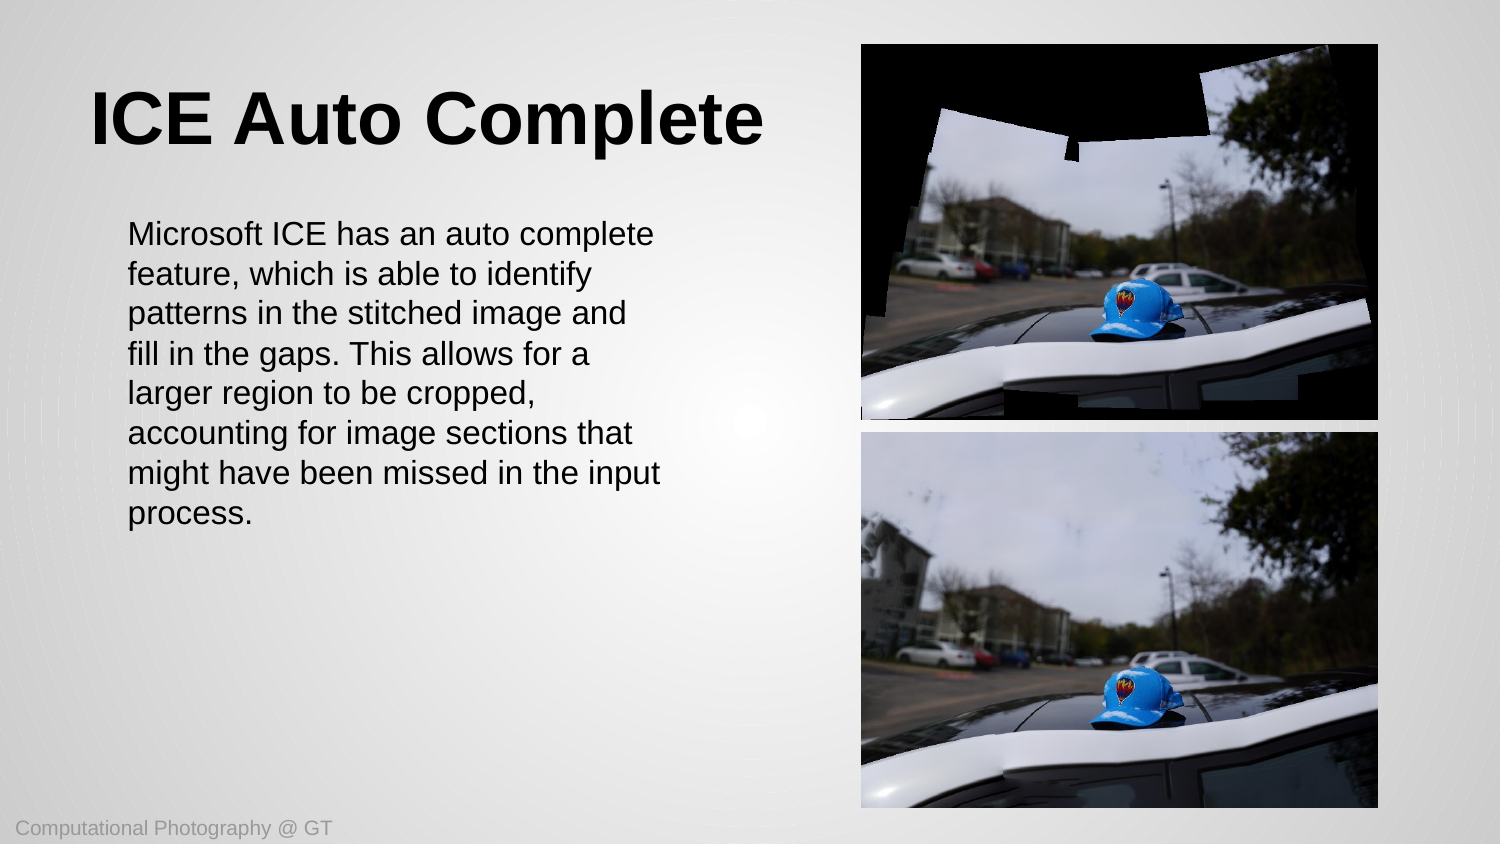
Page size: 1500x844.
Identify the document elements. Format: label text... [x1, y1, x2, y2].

list Microsoft ICE has an auto complete feature, which is able to identify patterns in the stitched image and fill in the gaps. This allows for a larger region to be cropped, accounting for image sections that might have been missed in the input process. [75, 196, 682, 808]
picture [860, 44, 1379, 421]
picture [860, 432, 1379, 809]
title ICE Auto Complete [75, 33, 1425, 175]
text_box Computational Photography @ GT [0, 811, 422, 844]
